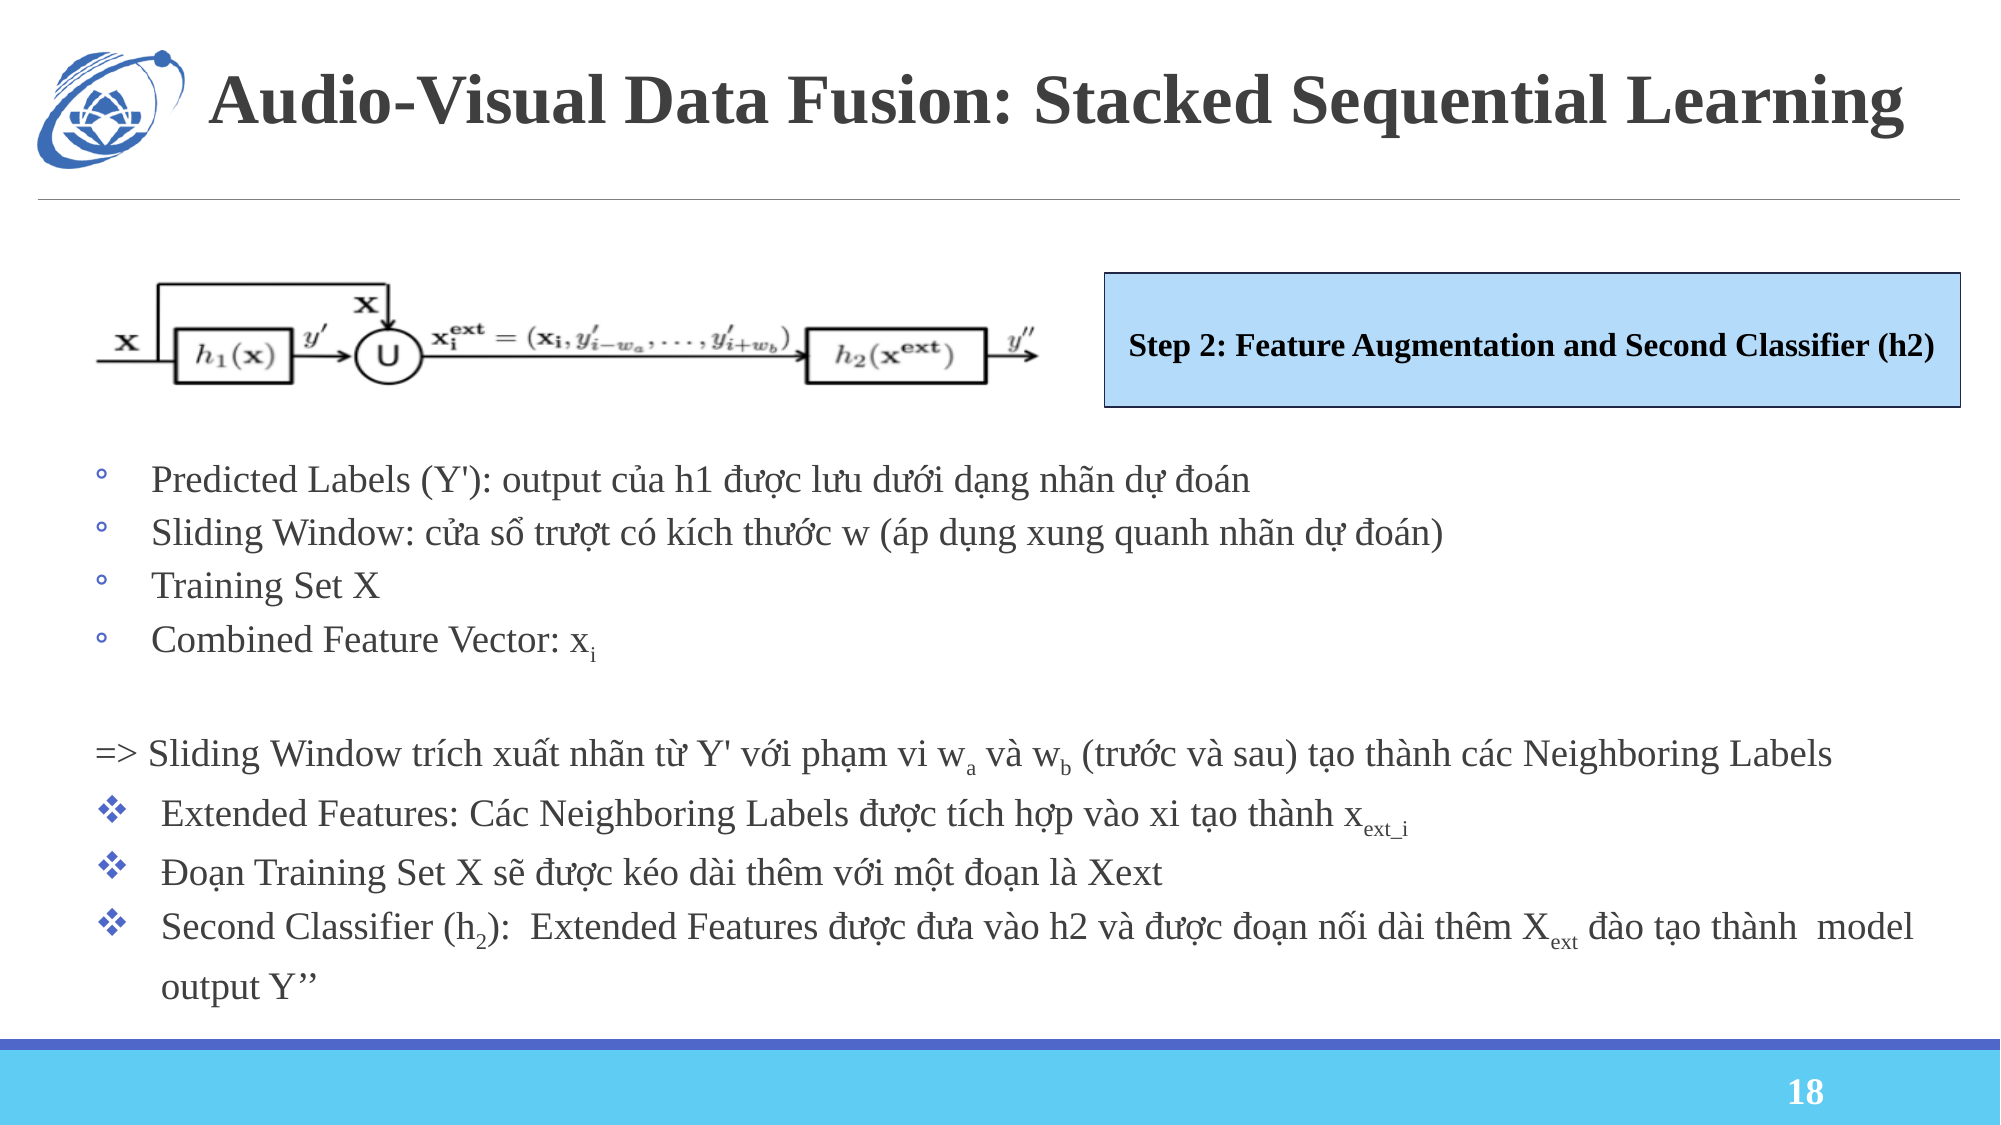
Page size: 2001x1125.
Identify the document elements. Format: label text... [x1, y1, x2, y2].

list Predicted Labels (Y'): output của h1 được lưu dưới dạng nhãn dự đoán Sliding Window: cửa sổ trượt có kích thước w (áp dụng xung quanh nhãn dự đoán) Training Set X Combined Feature Vector: xi => Sliding Window trích xuất nhãn từ Y' với phạm vi wa và wb (trước và sau) tạo thành các Neighboring Labels Extended Features: Các Neighboring Labels được tích hợp vào xi tạo thành xext_i Đoạn Training Set X sẽ được kéo dài thêm với một đoạn là Xext Second Classifier (h2): Extended Features được đưa vào h2 và được đoạn nối dài thêm Xext đào tạo thành model output Y’’ [19, 439, 2000, 1024]
picture [37, 228, 1105, 440]
slide_number 18 [1624, 1059, 1840, 1120]
title Audio-Visual Data Fusion: Stacked Sequential Learning [193, 58, 1961, 172]
text_box Step 2: Feature Augmentation and Second Classifier (h2) [1109, 272, 1961, 408]
picture [37, 34, 185, 183]
